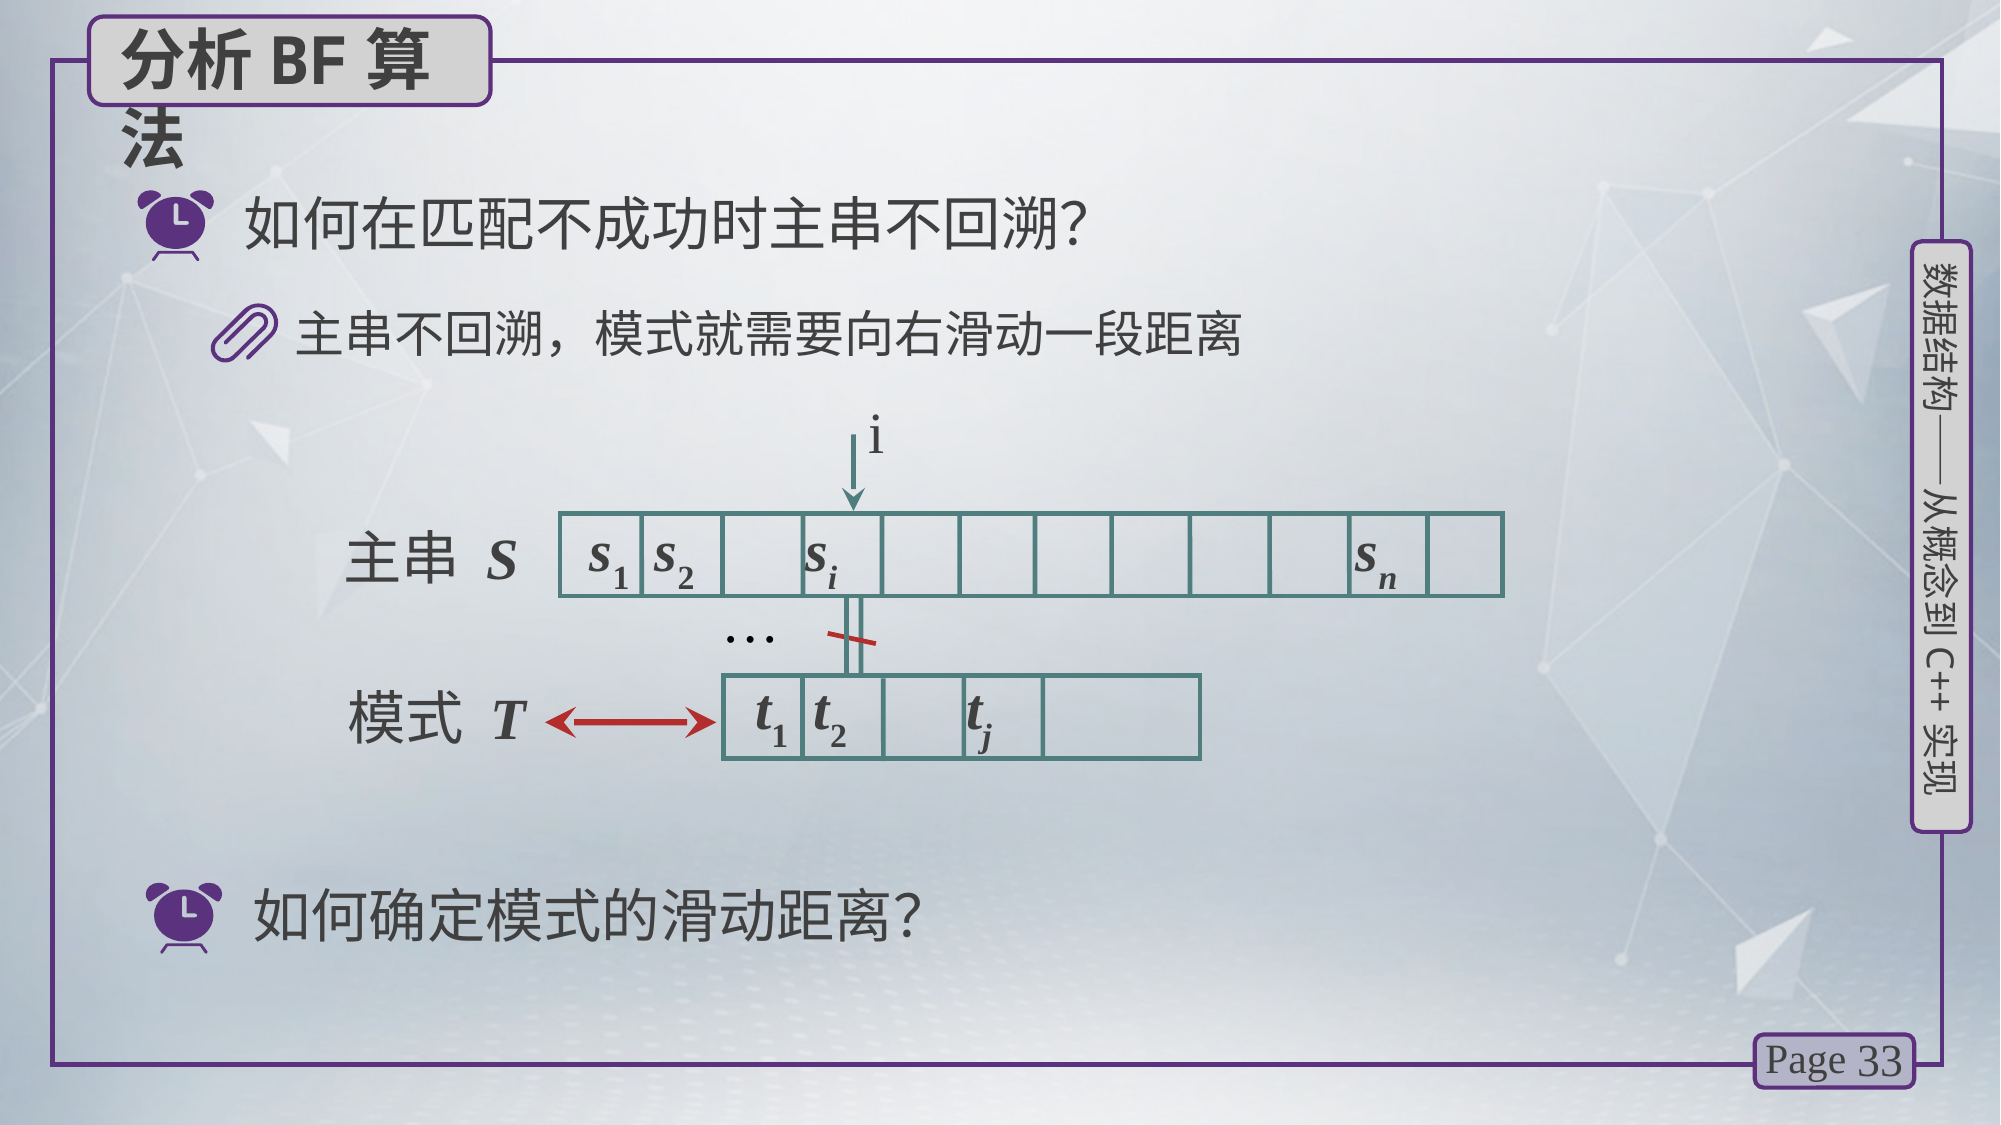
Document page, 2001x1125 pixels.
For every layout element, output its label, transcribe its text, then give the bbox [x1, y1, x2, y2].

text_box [723, 663, 1221, 761]
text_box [209, 295, 1627, 371]
text_box [695, 712, 717, 733]
text_box 模式 T [347, 681, 538, 756]
picture [0, 0, 2000, 1125]
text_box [137, 179, 1319, 266]
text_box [145, 871, 1327, 958]
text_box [343, 506, 1527, 598]
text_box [853, 395, 890, 506]
text_box [87, 15, 104, 107]
text_box [544, 711, 566, 733]
text_box 分析BF算法 [104, 10, 490, 185]
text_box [827, 596, 876, 677]
text_box … [721, 598, 814, 645]
